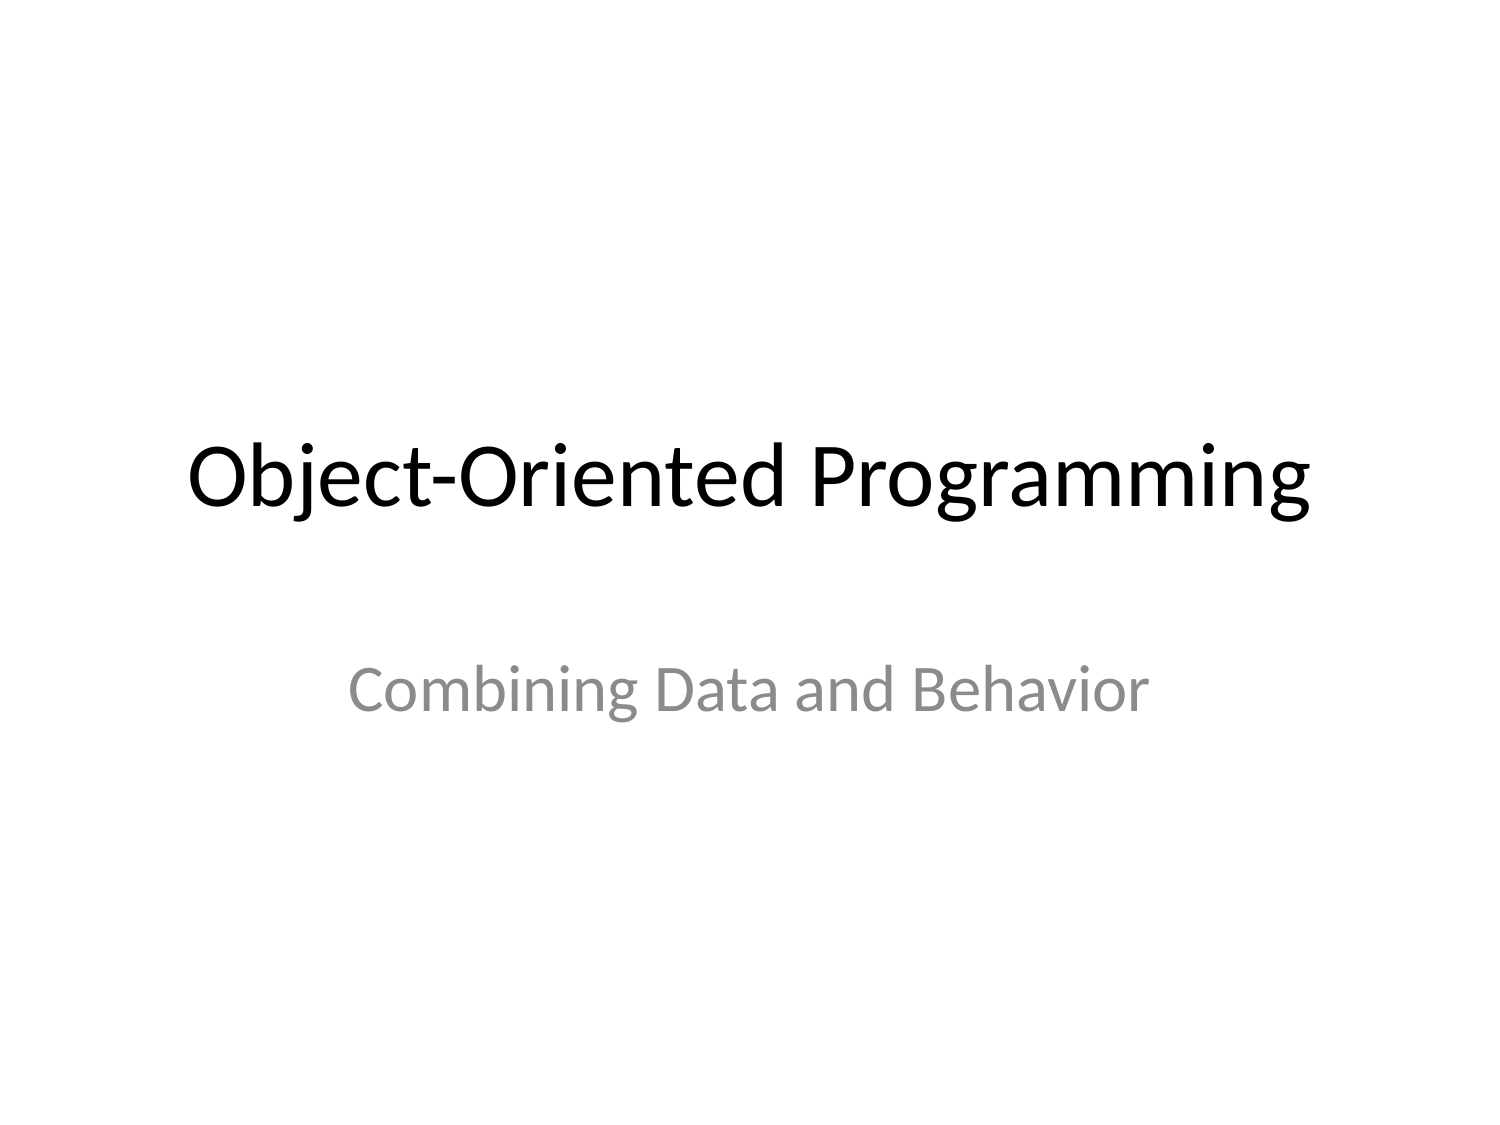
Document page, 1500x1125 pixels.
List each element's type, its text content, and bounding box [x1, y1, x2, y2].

title Object-Oriented Programming [112, 349, 1388, 591]
subtitle Combining Data and Behavior [225, 637, 1275, 925]
